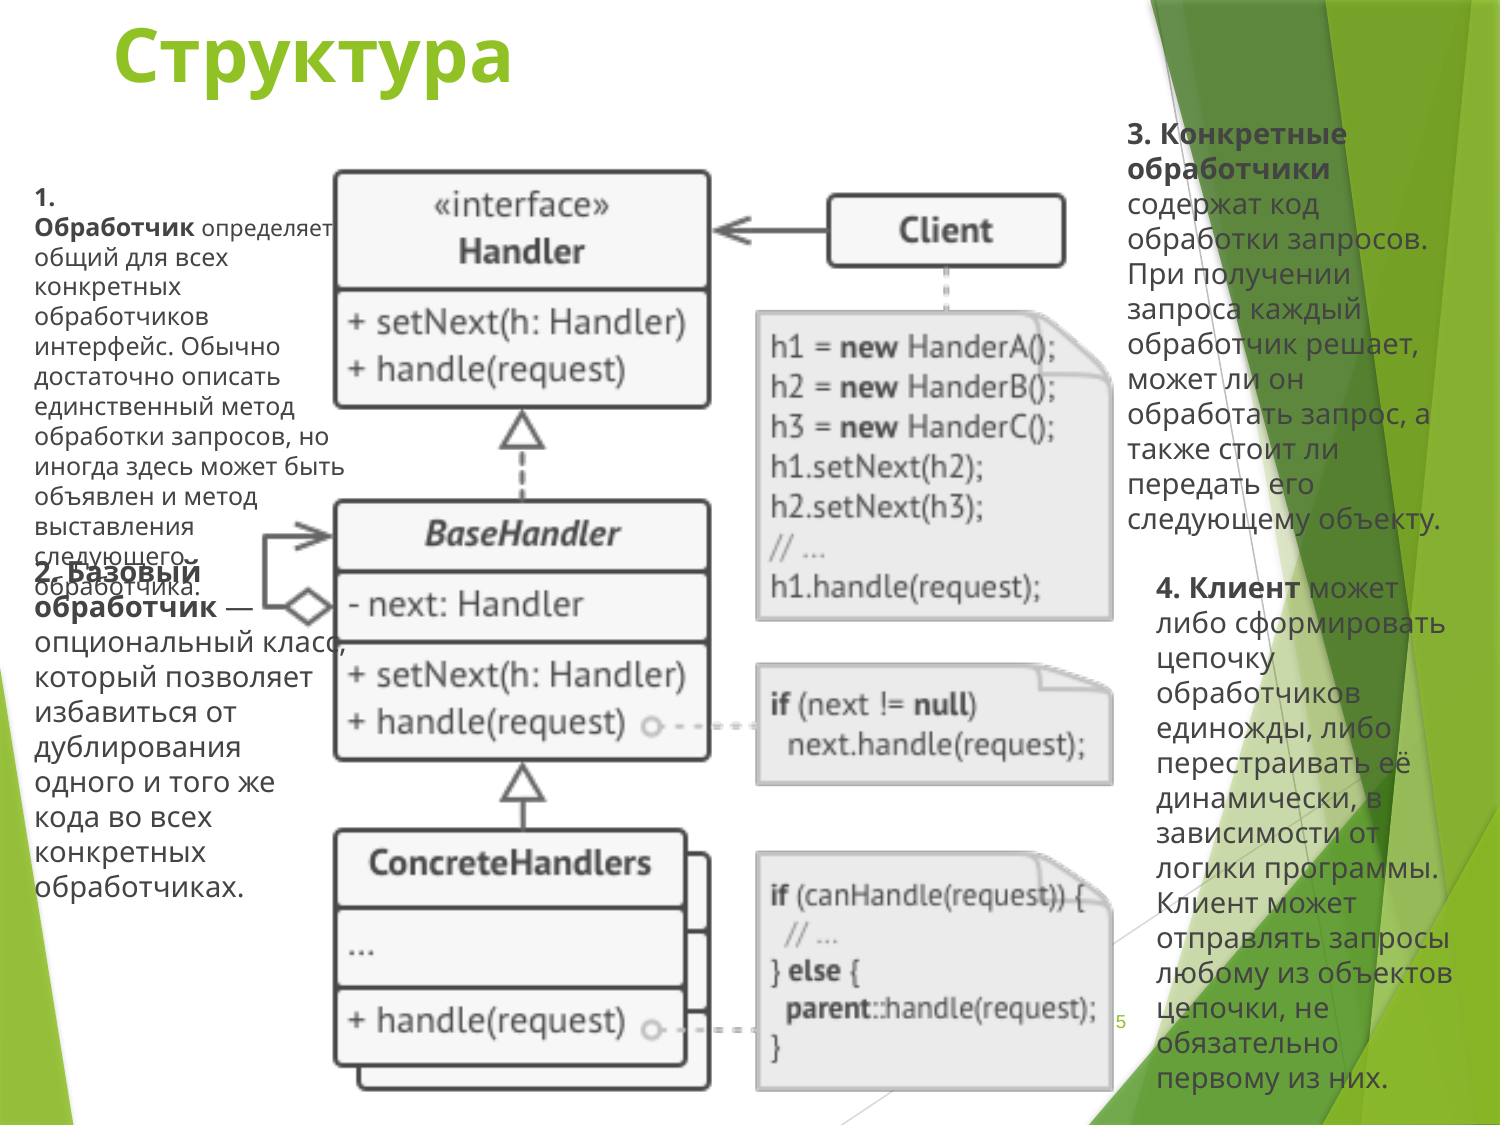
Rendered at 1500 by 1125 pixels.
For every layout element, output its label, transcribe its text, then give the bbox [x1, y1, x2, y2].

text_box 3. Конкретные обработчики содержат код обработки запросов. При получении запроса каждый обработчик решает, может ли он обработать запрос, а также стоит ли передать его следующему объекту. [1112, 108, 1475, 543]
text_box 2. Базовый обработчик — опциональный класс, который позволяет избавиться от дублирования одного и того же кода во всех конкретных обработчиках. [19, 546, 236, 911]
title Структура [97, 0, 1139, 173]
picture [241, 149, 1135, 1113]
text_box 4. Клиент может либо сформировать цепочку обработчиков единожды, либо перестраивать её динамически, в зависимости от логики программы. Клиент может отправлять запросы любому из объектов цепочки, не обязательно первому из них. [1141, 562, 1471, 1102]
text_box 1. Обработчик определяет общий для всех конкретных обработчиков интерфейс. Обычно достаточно описать единственный метод обработки запросов, но иногда здесь может быть объявлен и метод выставления следующего обработчика. [19, 173, 236, 546]
